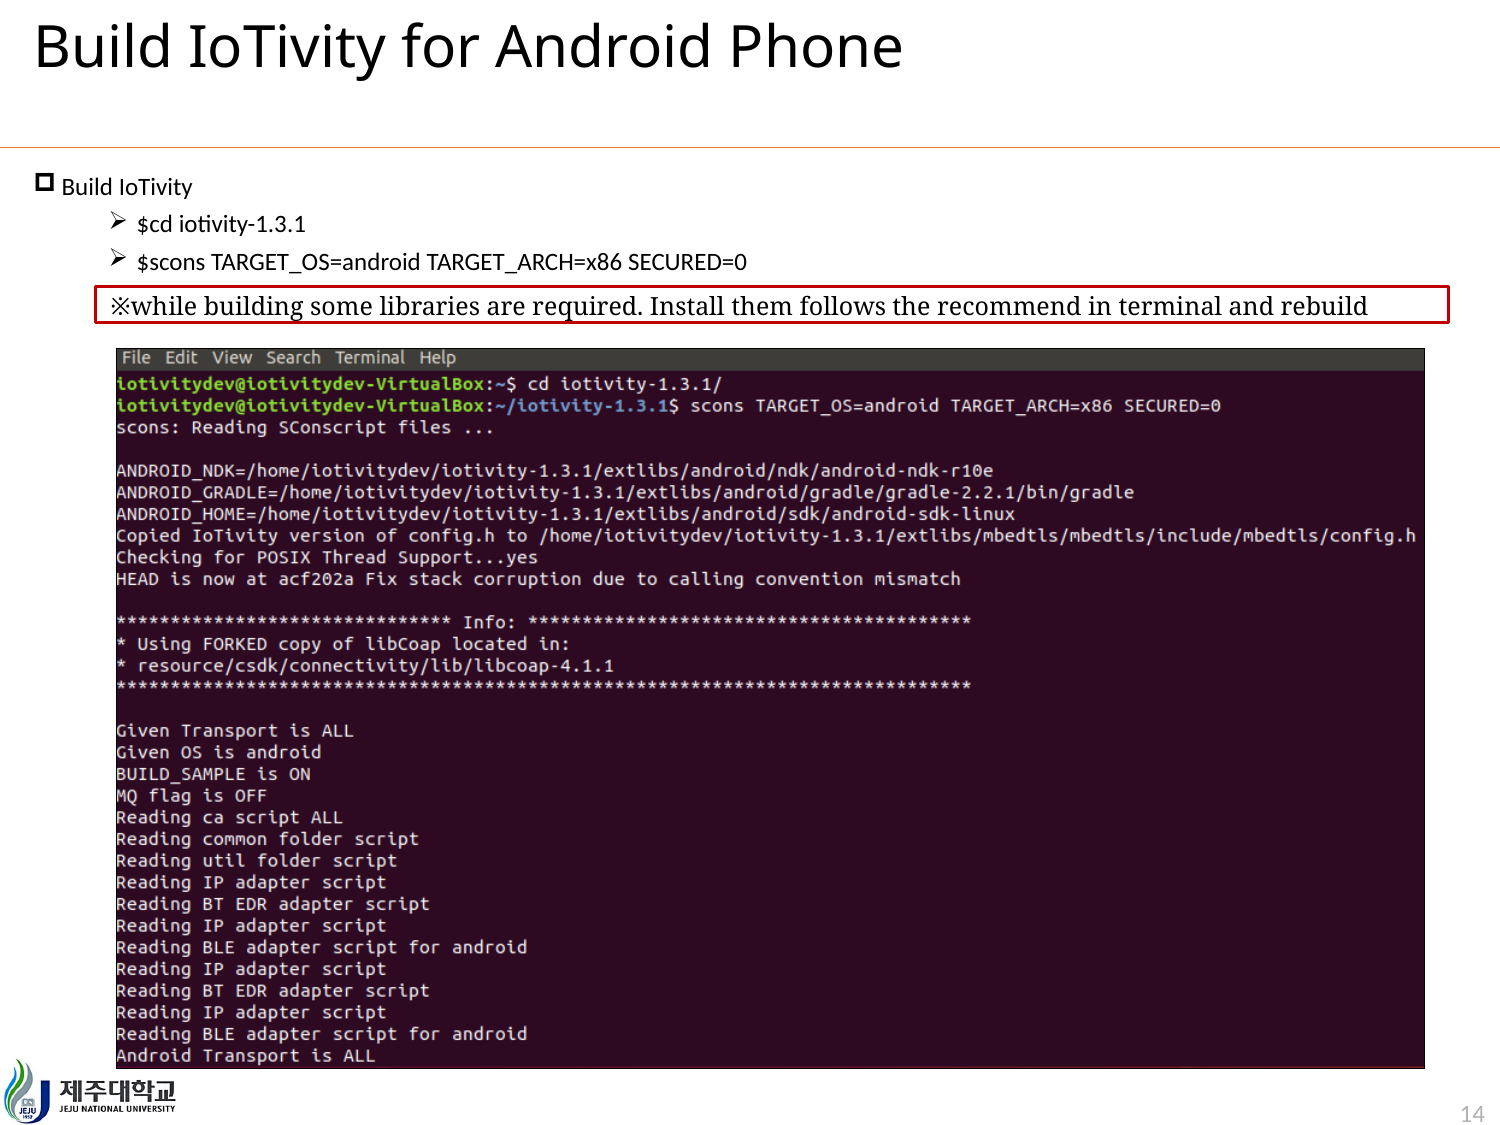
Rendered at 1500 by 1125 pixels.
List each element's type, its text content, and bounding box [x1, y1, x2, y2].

title Build IoTivity for Android Phone [18, 9, 1482, 166]
picture [0, 348, 1425, 1125]
text_box ※while building some libraries are required. Install them follows the recommend in terminal and rebuild [95, 286, 1449, 323]
slide_number 14 [1396, 1100, 1500, 1125]
list Build IoTivity $cd iotivity-1.3.1 $scons TARGET_OS=android TARGET_ARCH=x86 SECURED=0 [18, 166, 1482, 1069]
